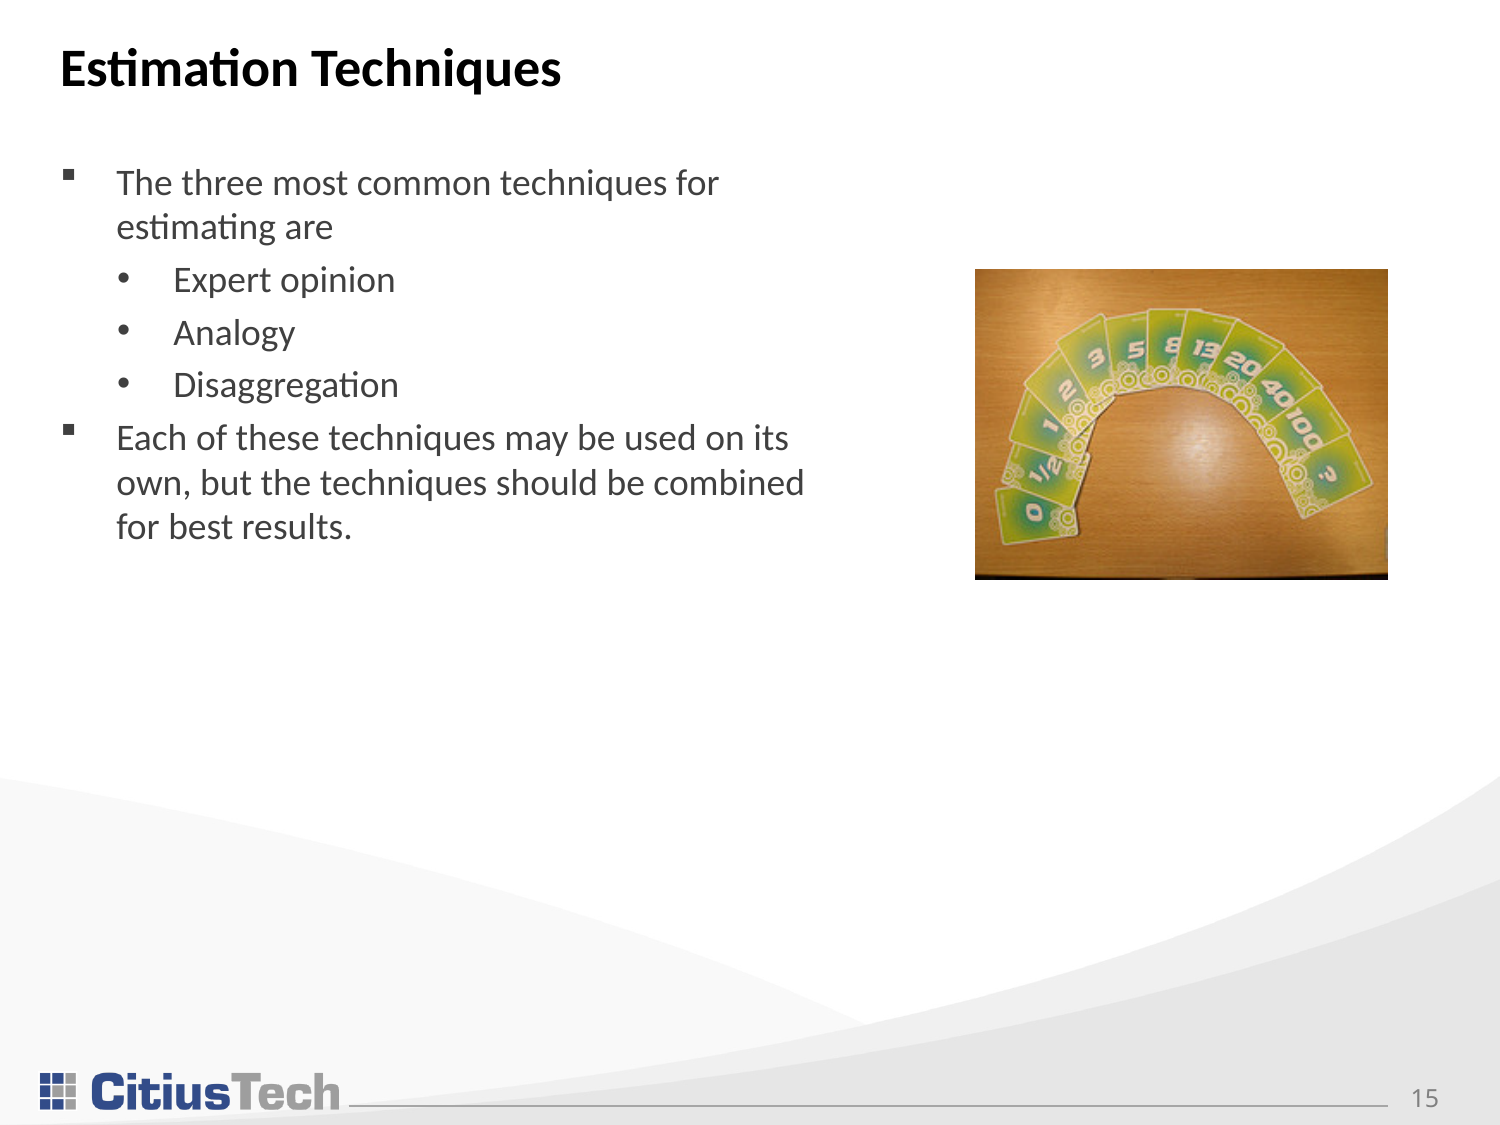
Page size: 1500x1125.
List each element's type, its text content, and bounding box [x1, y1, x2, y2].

list The three most common techniques for estimating are Expert opinion Analogy Disaggregation Each of these techniques may be used on its own, but the techniques should be combined for best results. [44, 149, 852, 1051]
title Estimation Techniques [45, 17, 1451, 113]
picture [0, 0, 1500, 1125]
